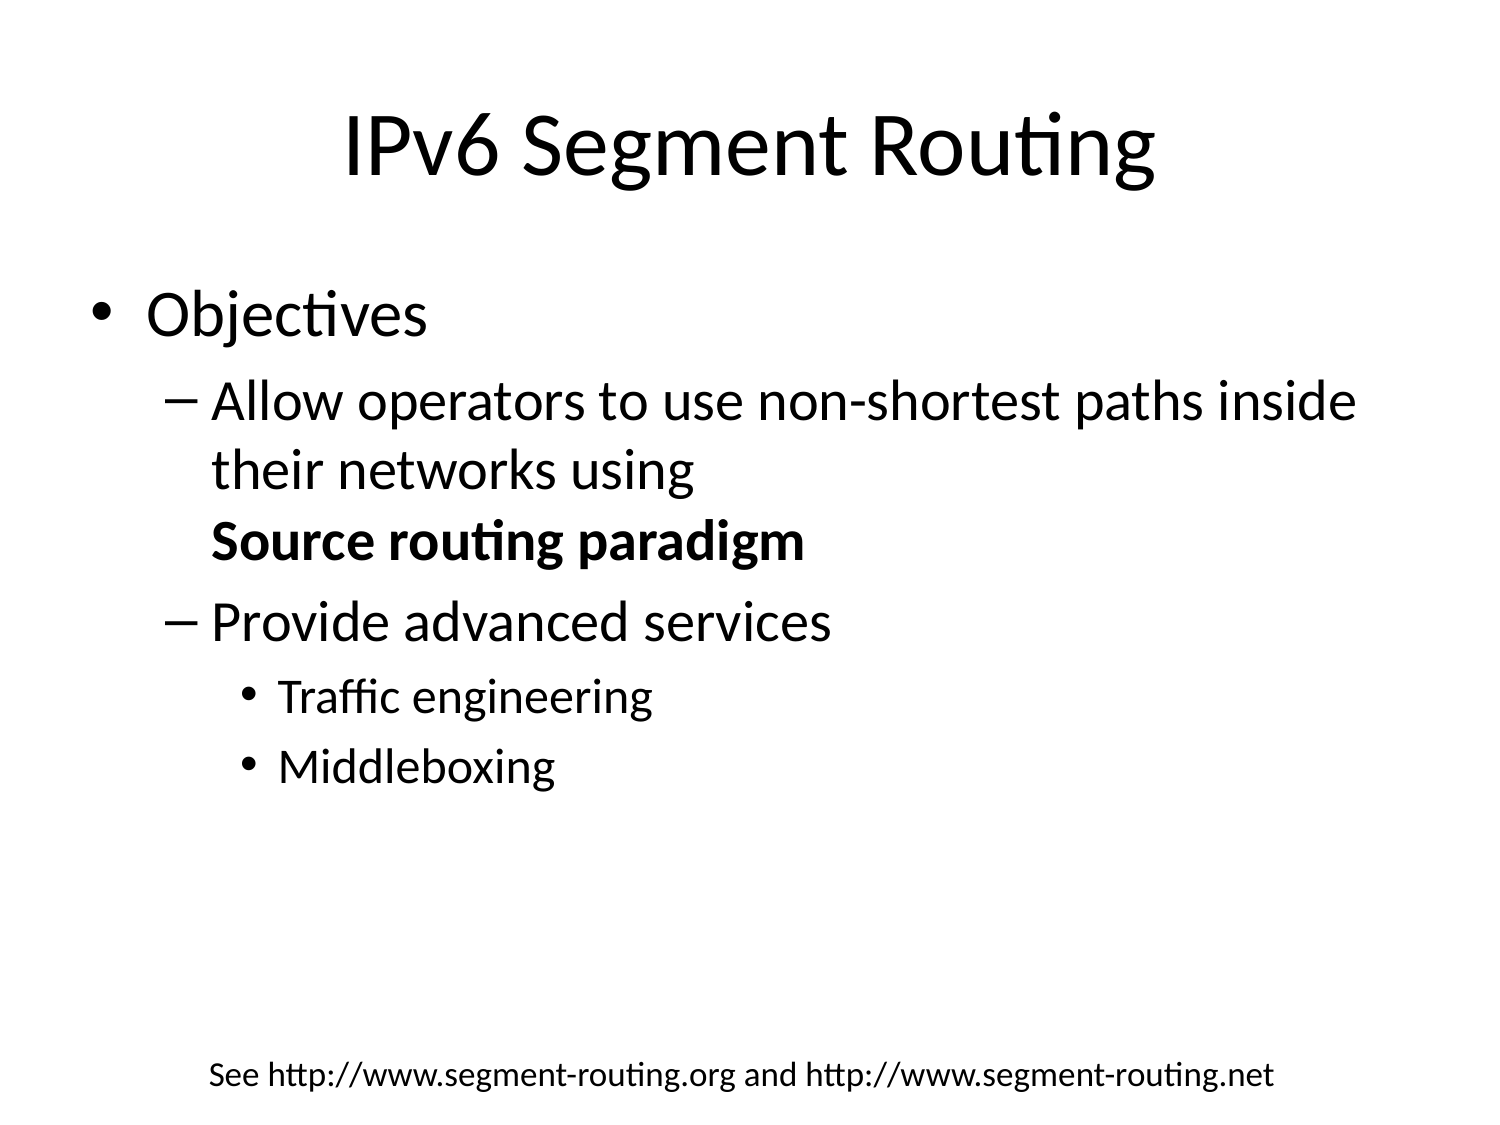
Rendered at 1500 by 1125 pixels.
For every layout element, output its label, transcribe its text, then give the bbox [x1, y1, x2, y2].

text_box See http://www.segment-routing.org and http://www.segment-routing.net [194, 1044, 1291, 1101]
title IPv6 Segment Routing [75, 45, 1425, 233]
list Objectives Allow operators to use non-shortest paths inside their networks using Source routing paradigm Provide advanced services Traffic engineering Middleboxing [75, 262, 1425, 1005]
